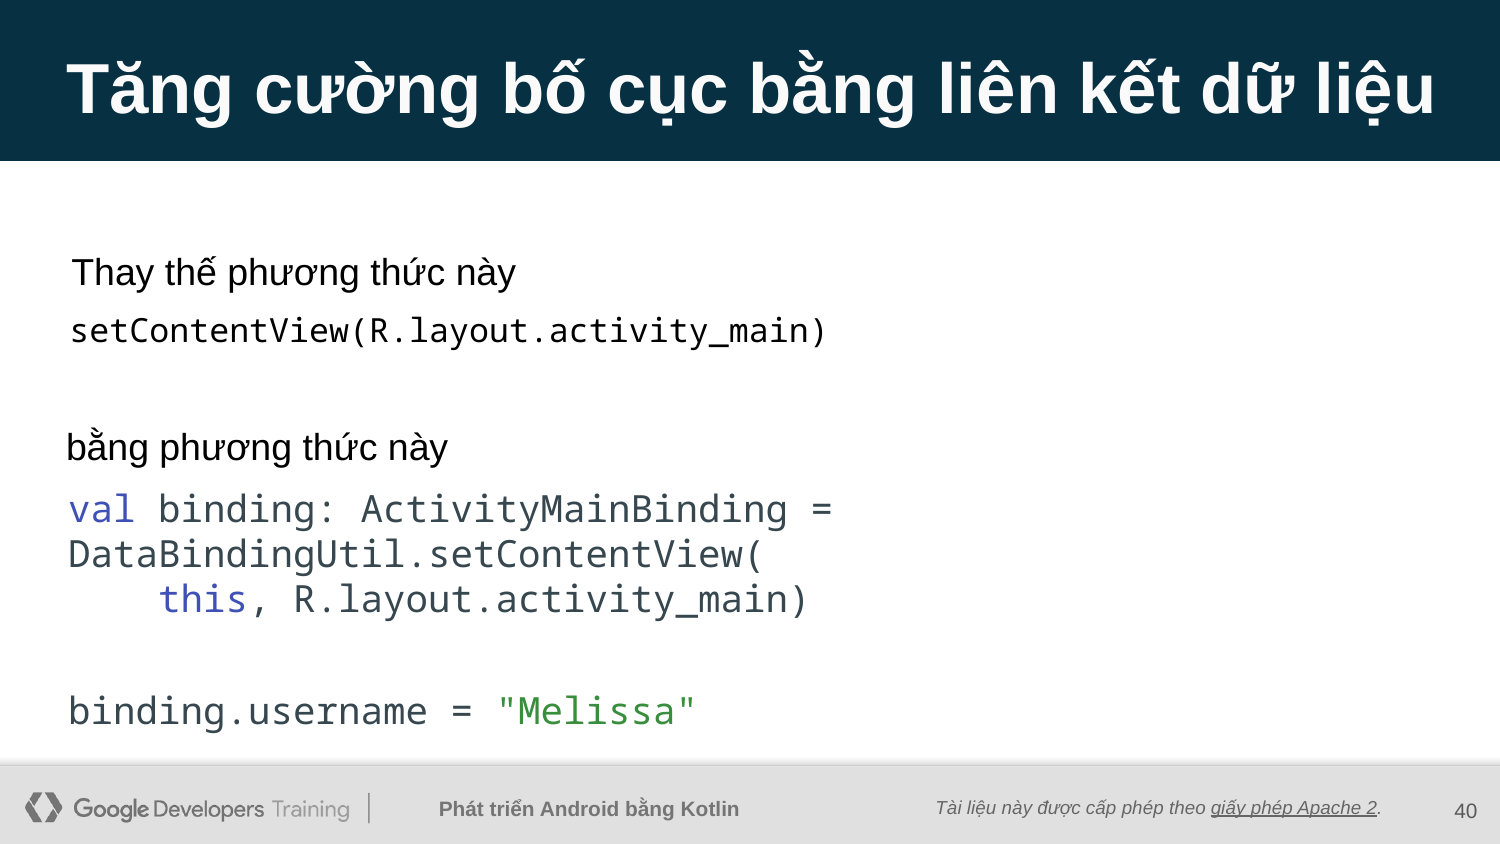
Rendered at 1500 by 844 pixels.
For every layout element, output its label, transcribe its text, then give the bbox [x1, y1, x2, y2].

list Thay thế phương thức này [56, 226, 1449, 294]
picture [0, 161, 1500, 844]
list bằng phương thức này [51, 401, 1449, 480]
text_box val binding: ActivityMainBinding = DataBindingUtil.setContentView( this, R.layout.activity_main) binding.username = "Melissa" [53, 469, 1451, 725]
title Tăng cường bố cục bằng liên kết dữ liệu [51, 28, 1482, 122]
slide_number ‹#› [1402, 777, 1493, 842]
text_box setContentView(R.layout.activity_main) [54, 294, 1452, 371]
